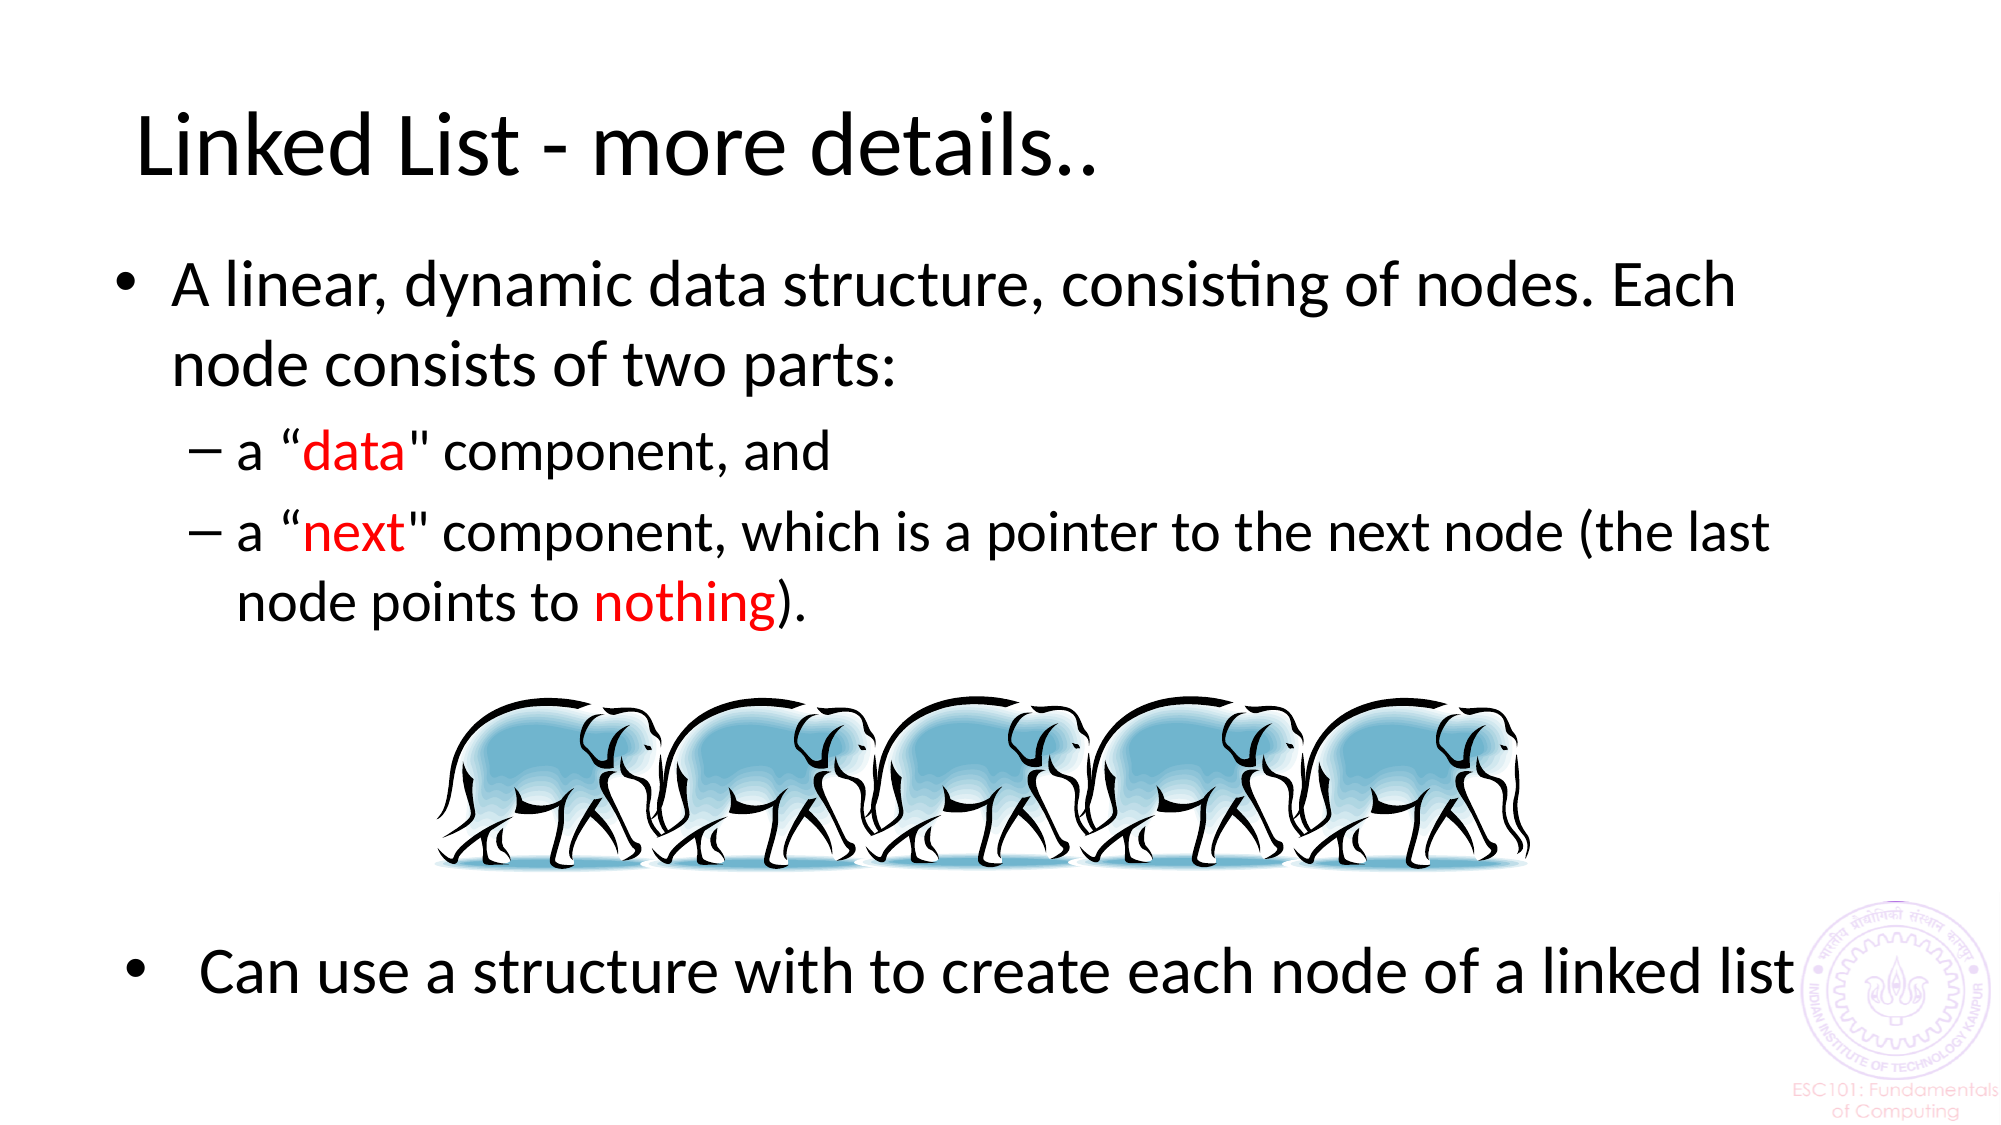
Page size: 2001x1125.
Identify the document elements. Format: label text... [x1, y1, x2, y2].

list A linear, dynamic data structure, consisting of nodes. Each node consists of two parts: a “data" component, and a “next" component, which is a pointer to the next node (the last node points to nothing). Can use a structure with to create each node of a linked list [99, 232, 1900, 1111]
picture [1787, 892, 2000, 1125]
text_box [425, 695, 1537, 874]
slide_number 7 [1433, 1042, 1900, 1103]
title Linked List - more details.. [99, 45, 1900, 232]
